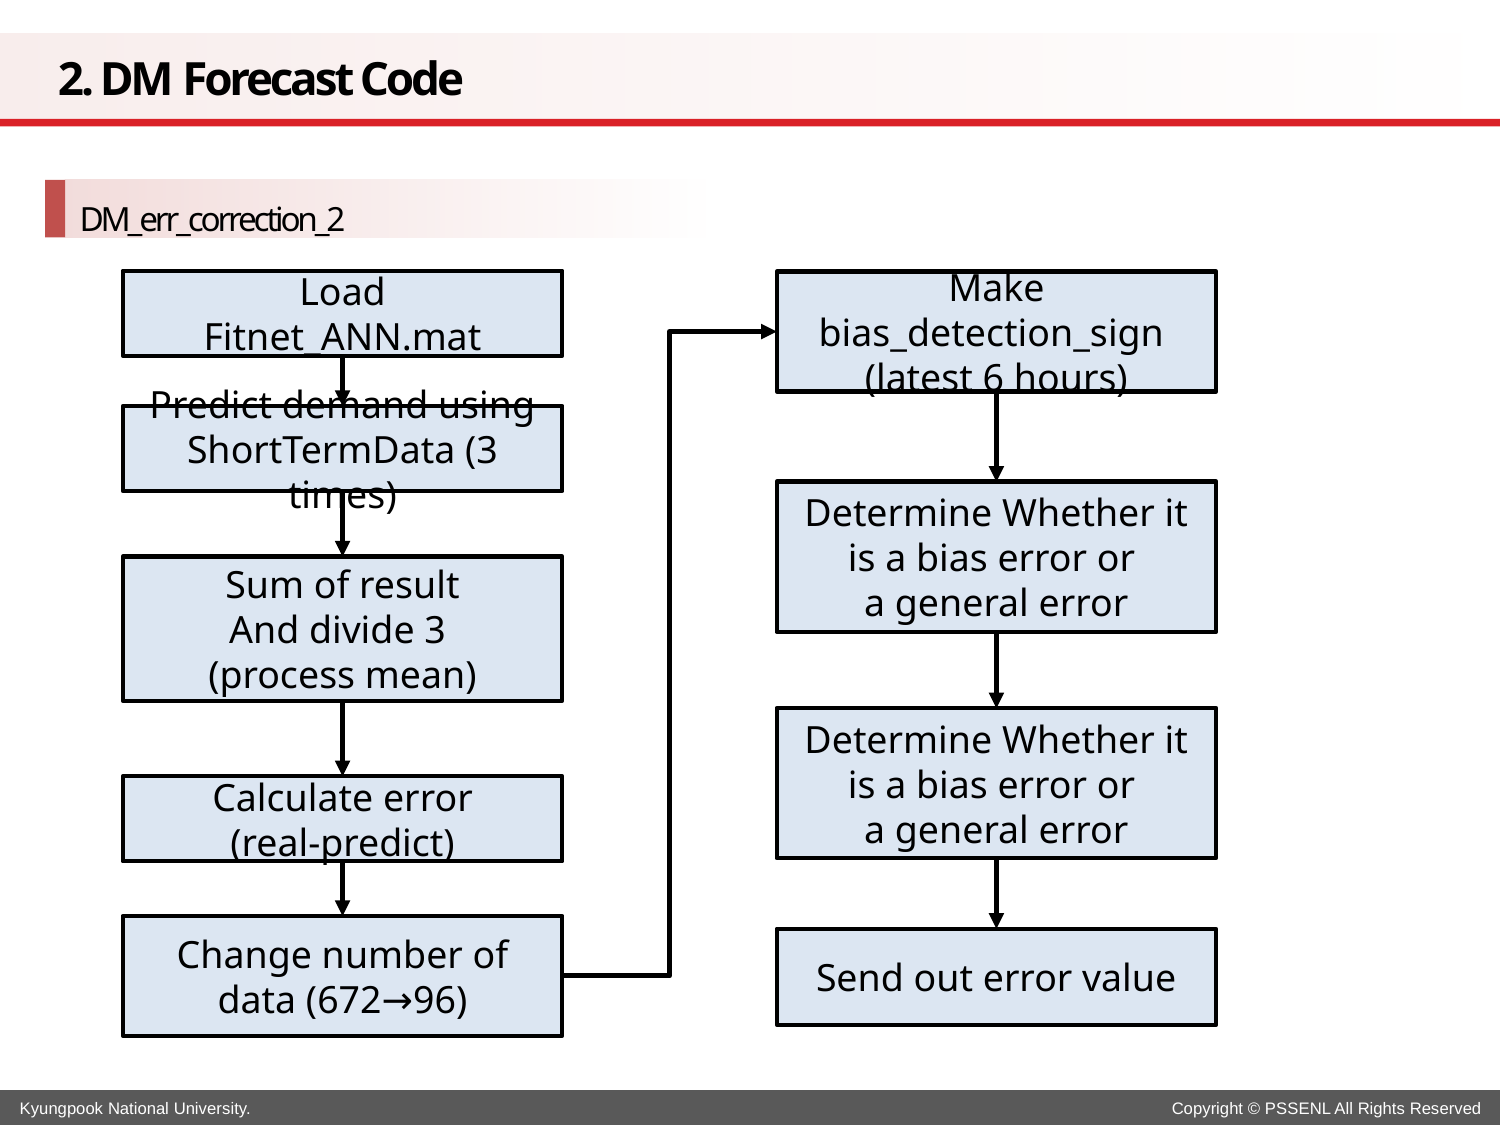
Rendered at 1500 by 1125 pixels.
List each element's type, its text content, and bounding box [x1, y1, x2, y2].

text_box [43, 178, 67, 239]
text_box Calculate error (real-predict) [121, 774, 557, 863]
text_box Predict demand using ShortTermData (3 times) [121, 404, 557, 493]
text_box Send out error value [775, 927, 1218, 1027]
text_box Load Fitnet_ANN.mat [121, 269, 564, 358]
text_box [562, 331, 777, 977]
text_box Determine Whether it is a bias error or a general error [781, 706, 1218, 860]
text_box DM_err_correction_2 [67, 178, 714, 239]
text_box Change number of data (672→96) [121, 914, 564, 1038]
text_box Determine Whether it is a bias error or a general error [781, 479, 1218, 634]
title 2. DM Forecast Code [43, 35, 1498, 120]
text_box Sum of result And divide 3 (process mean) [121, 554, 557, 703]
text_box Make bias_detection_sign (latest 6 hours) [775, 269, 1218, 394]
